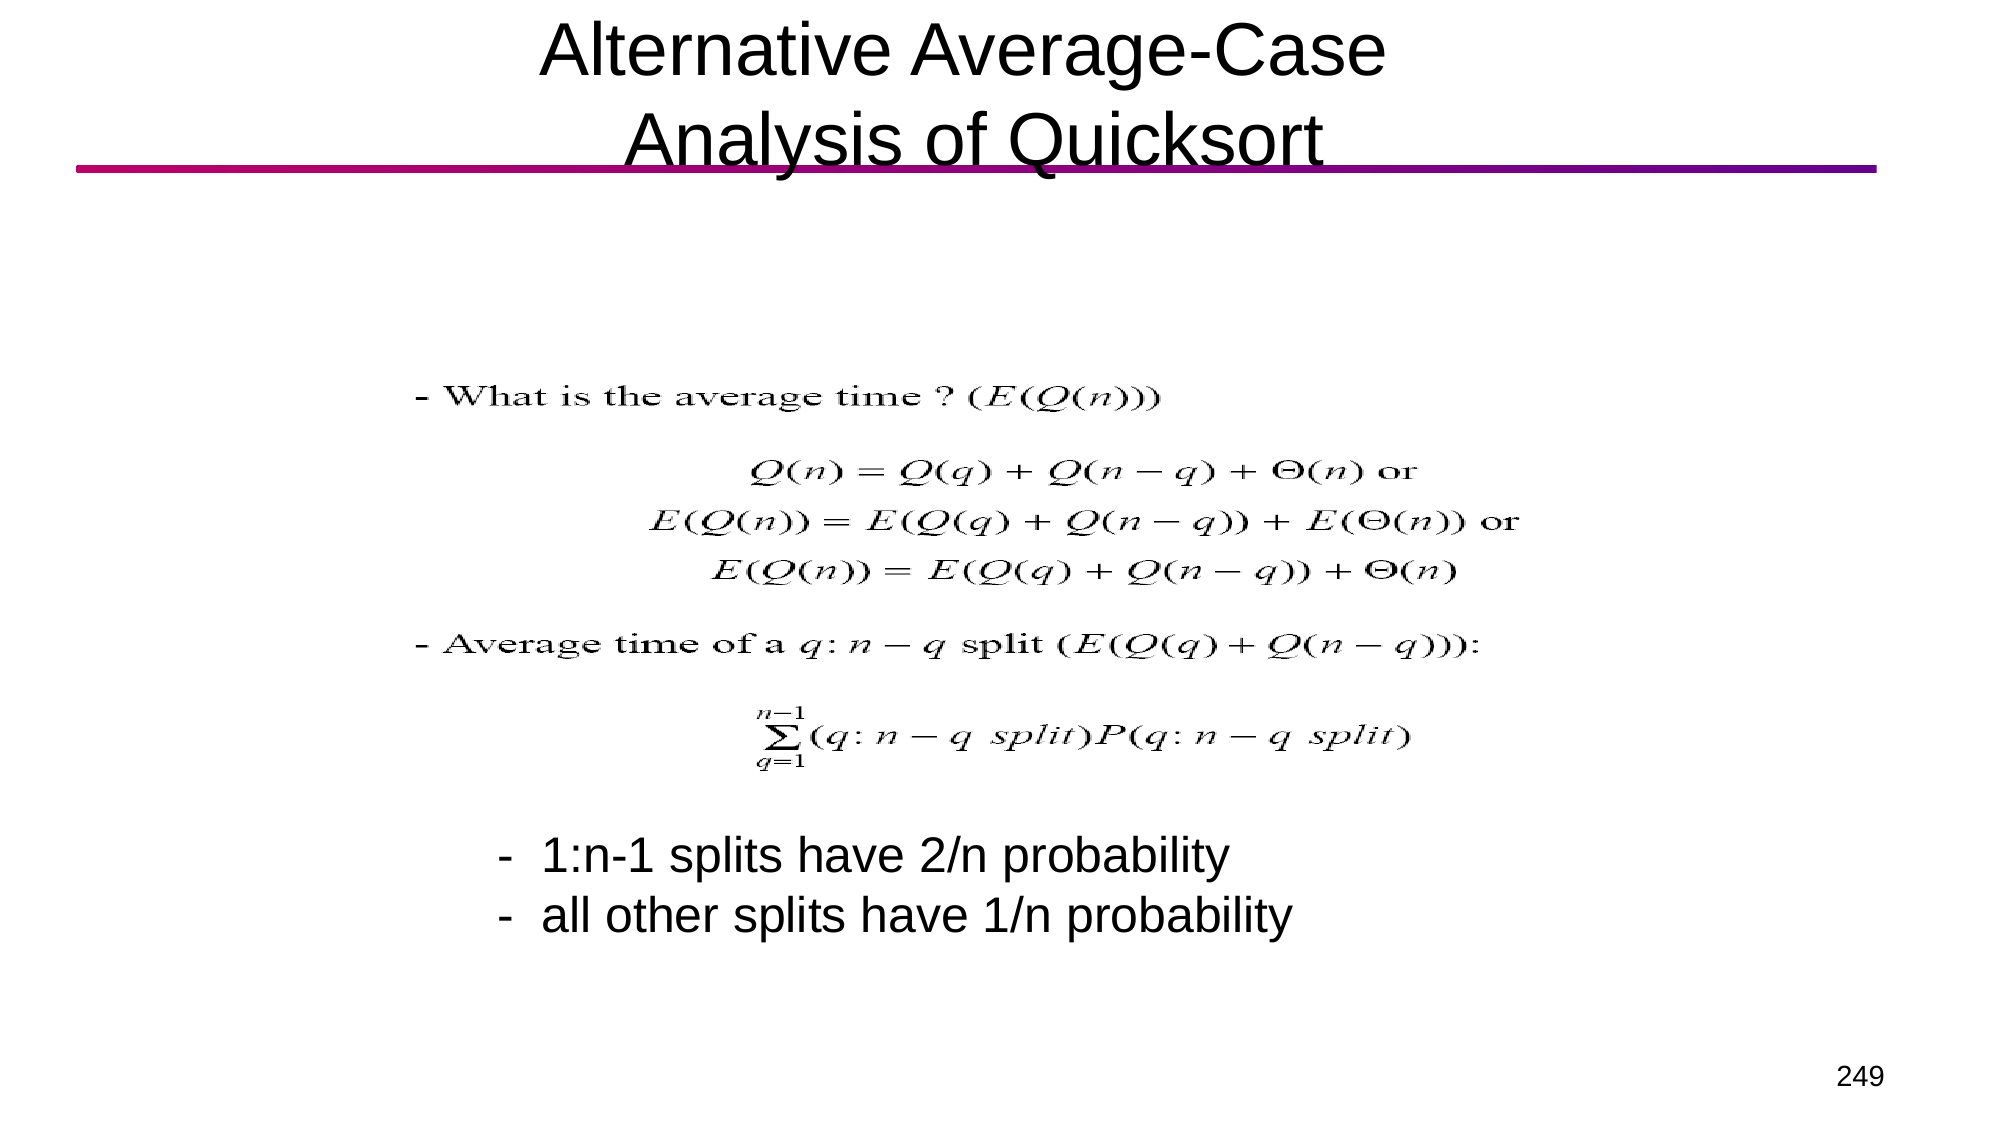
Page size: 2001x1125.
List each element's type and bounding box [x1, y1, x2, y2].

text_box [482, 815, 1310, 951]
list [351, 363, 1612, 783]
title [74, 16, 1875, 166]
slide_number [1433, 1049, 1900, 1103]
